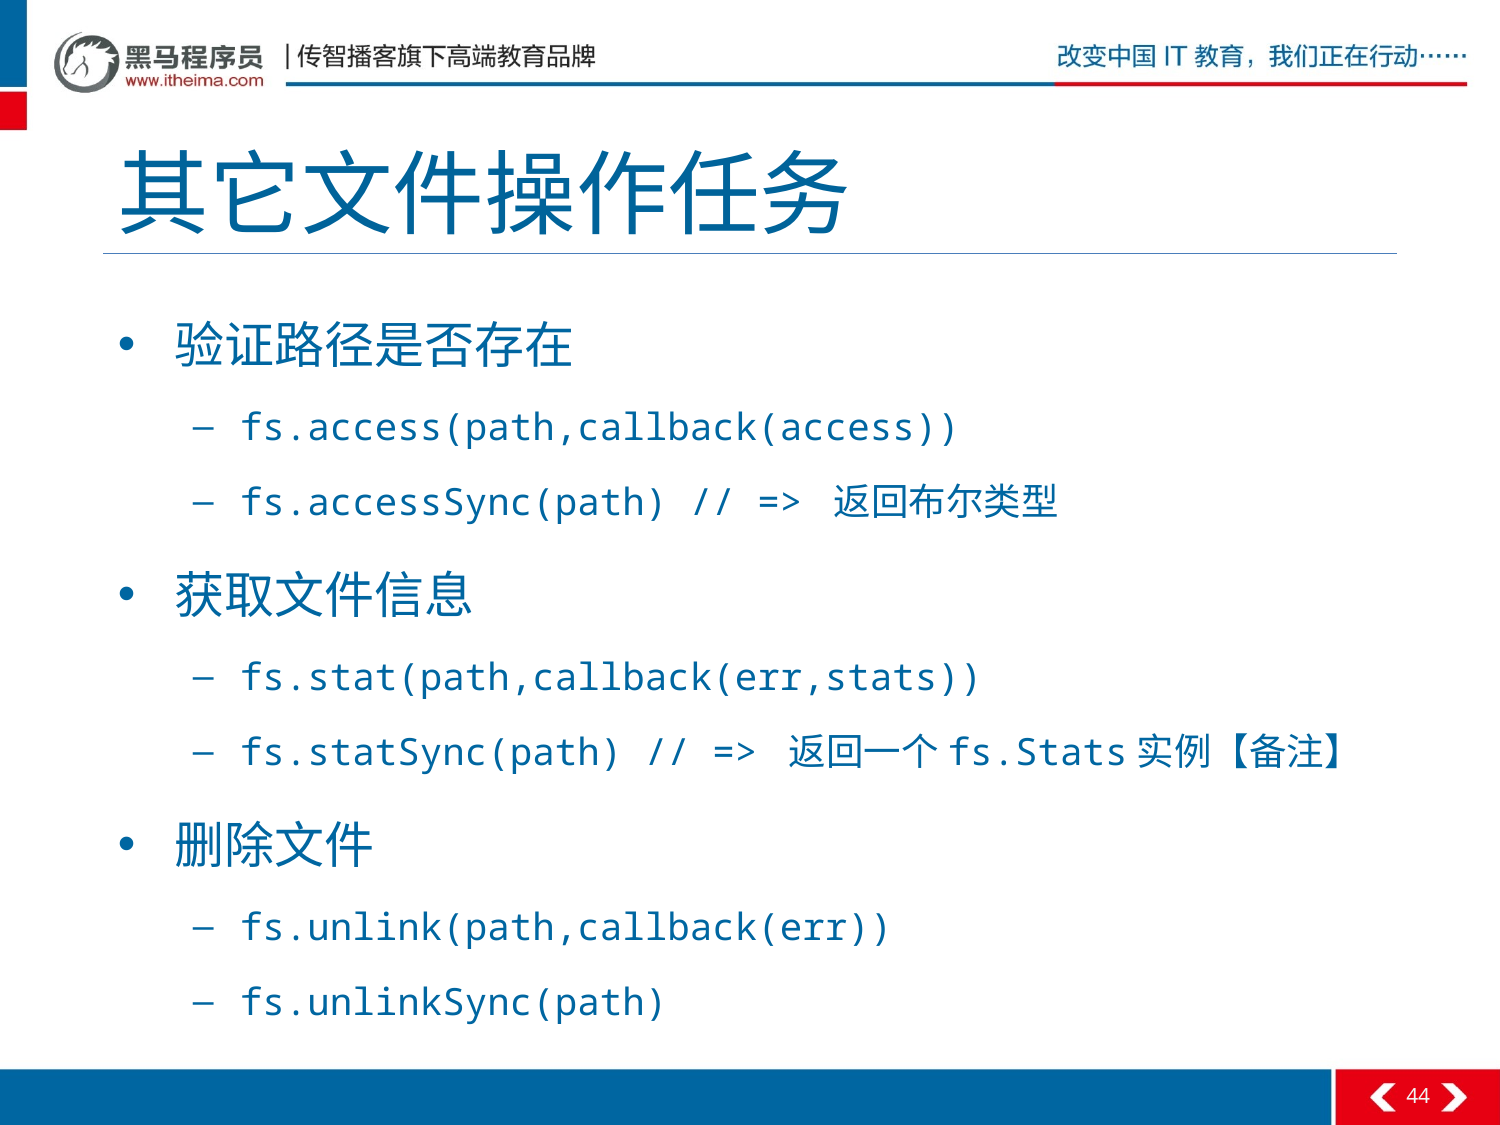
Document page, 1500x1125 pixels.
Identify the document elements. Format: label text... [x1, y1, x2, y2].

slide_number 44 [1336, 1070, 1500, 1124]
list 验证路径是否存在 fs.access(path,callback(access)) fs.accessSync(path) // => 返回布尔类型 获取文件信息 fs.stat(path,callback(err,stats)) fs.statSync(path) // => 返回一个fs.Stats实例【备注】 删除文件 fs.unlink(path,callback(err)) fs.unlinkSync(path) [103, 275, 1397, 1040]
title 其它文件操作任务 [103, 95, 1397, 254]
picture [0, 0, 1500, 1125]
